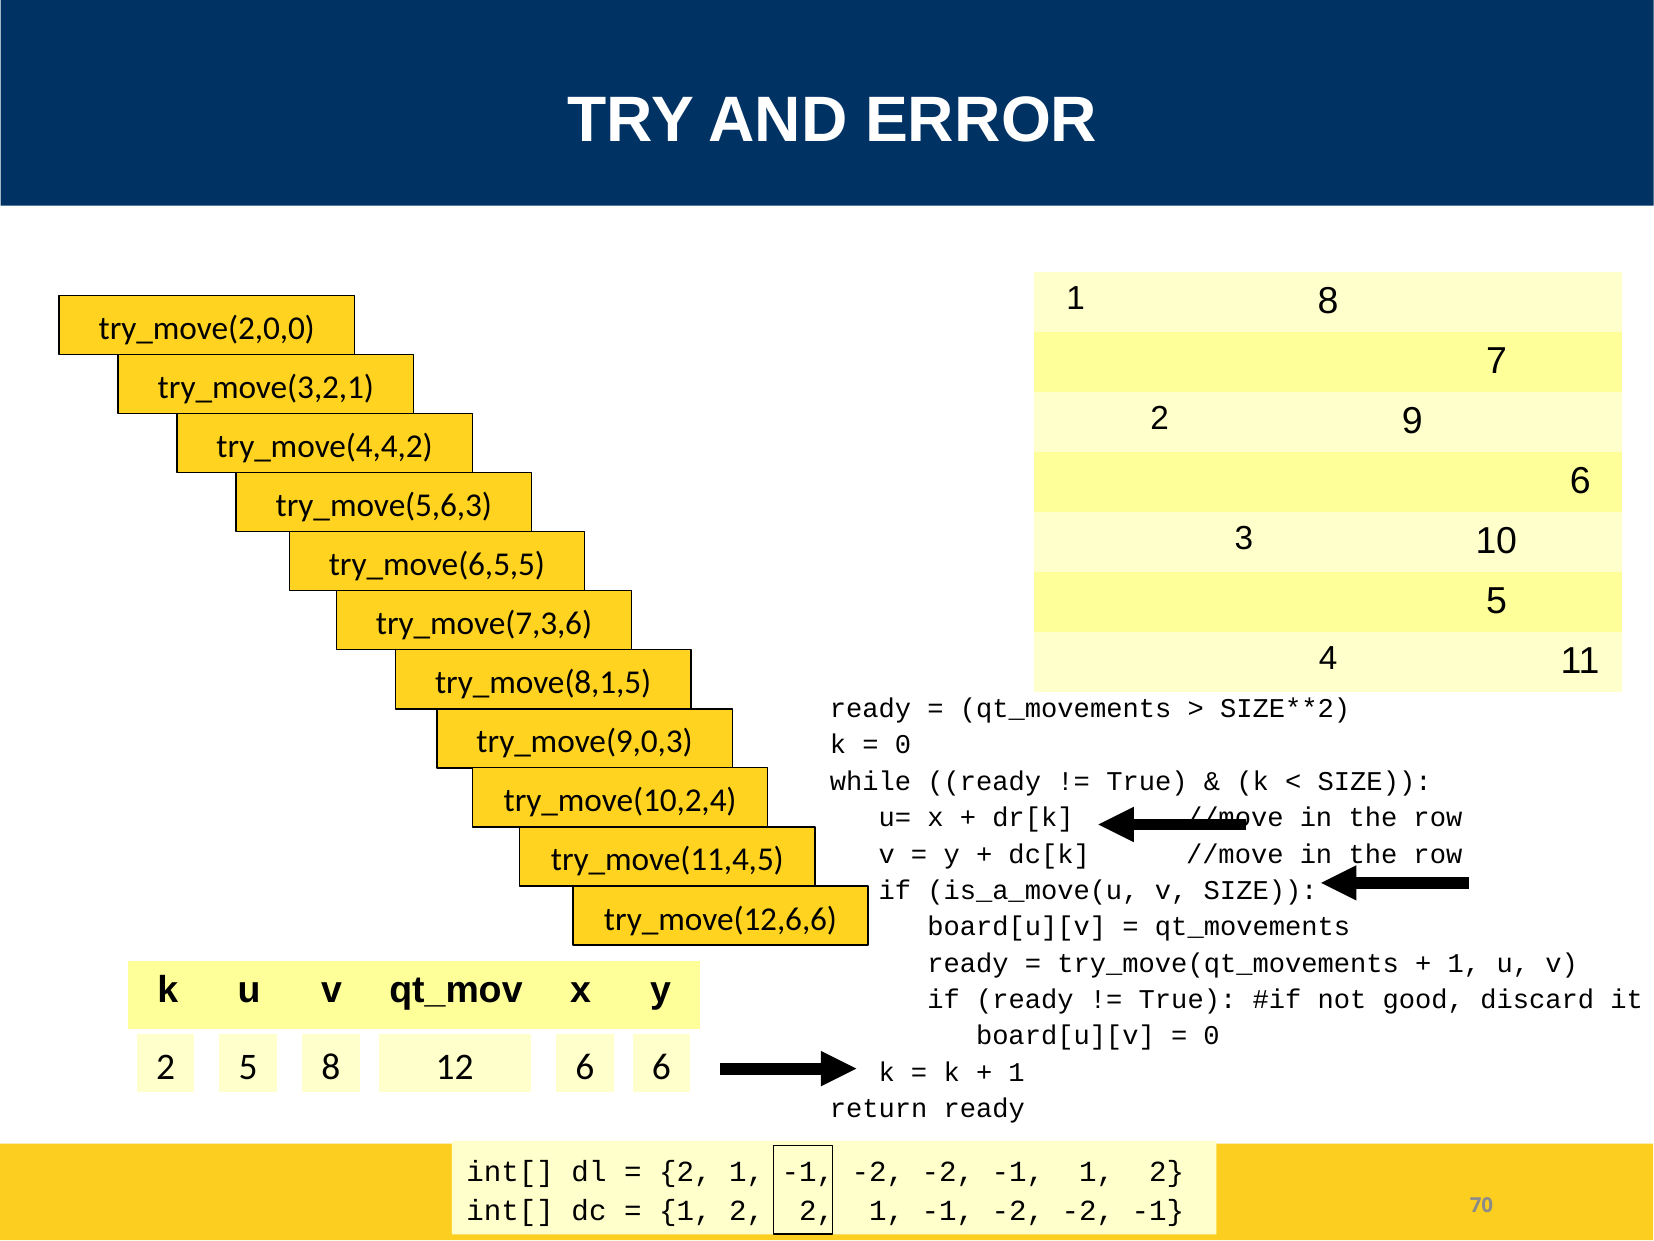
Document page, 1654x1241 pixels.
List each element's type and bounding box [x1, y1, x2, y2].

text_box [59, 295, 1654, 1128]
table_cell [1034, 332, 1622, 692]
text_box [555, 1033, 615, 1093]
text_box [631, 1033, 691, 1093]
text_box [377, 1033, 532, 1093]
table_header [1034, 272, 1622, 332]
text_box [218, 1033, 278, 1093]
text_box [301, 1033, 361, 1093]
title [80, 26, 1585, 206]
text_box [451, 1140, 1217, 1235]
text_box [135, 1033, 196, 1093]
table_header [128, 961, 700, 1029]
slide_number [1309, 1184, 1654, 1241]
